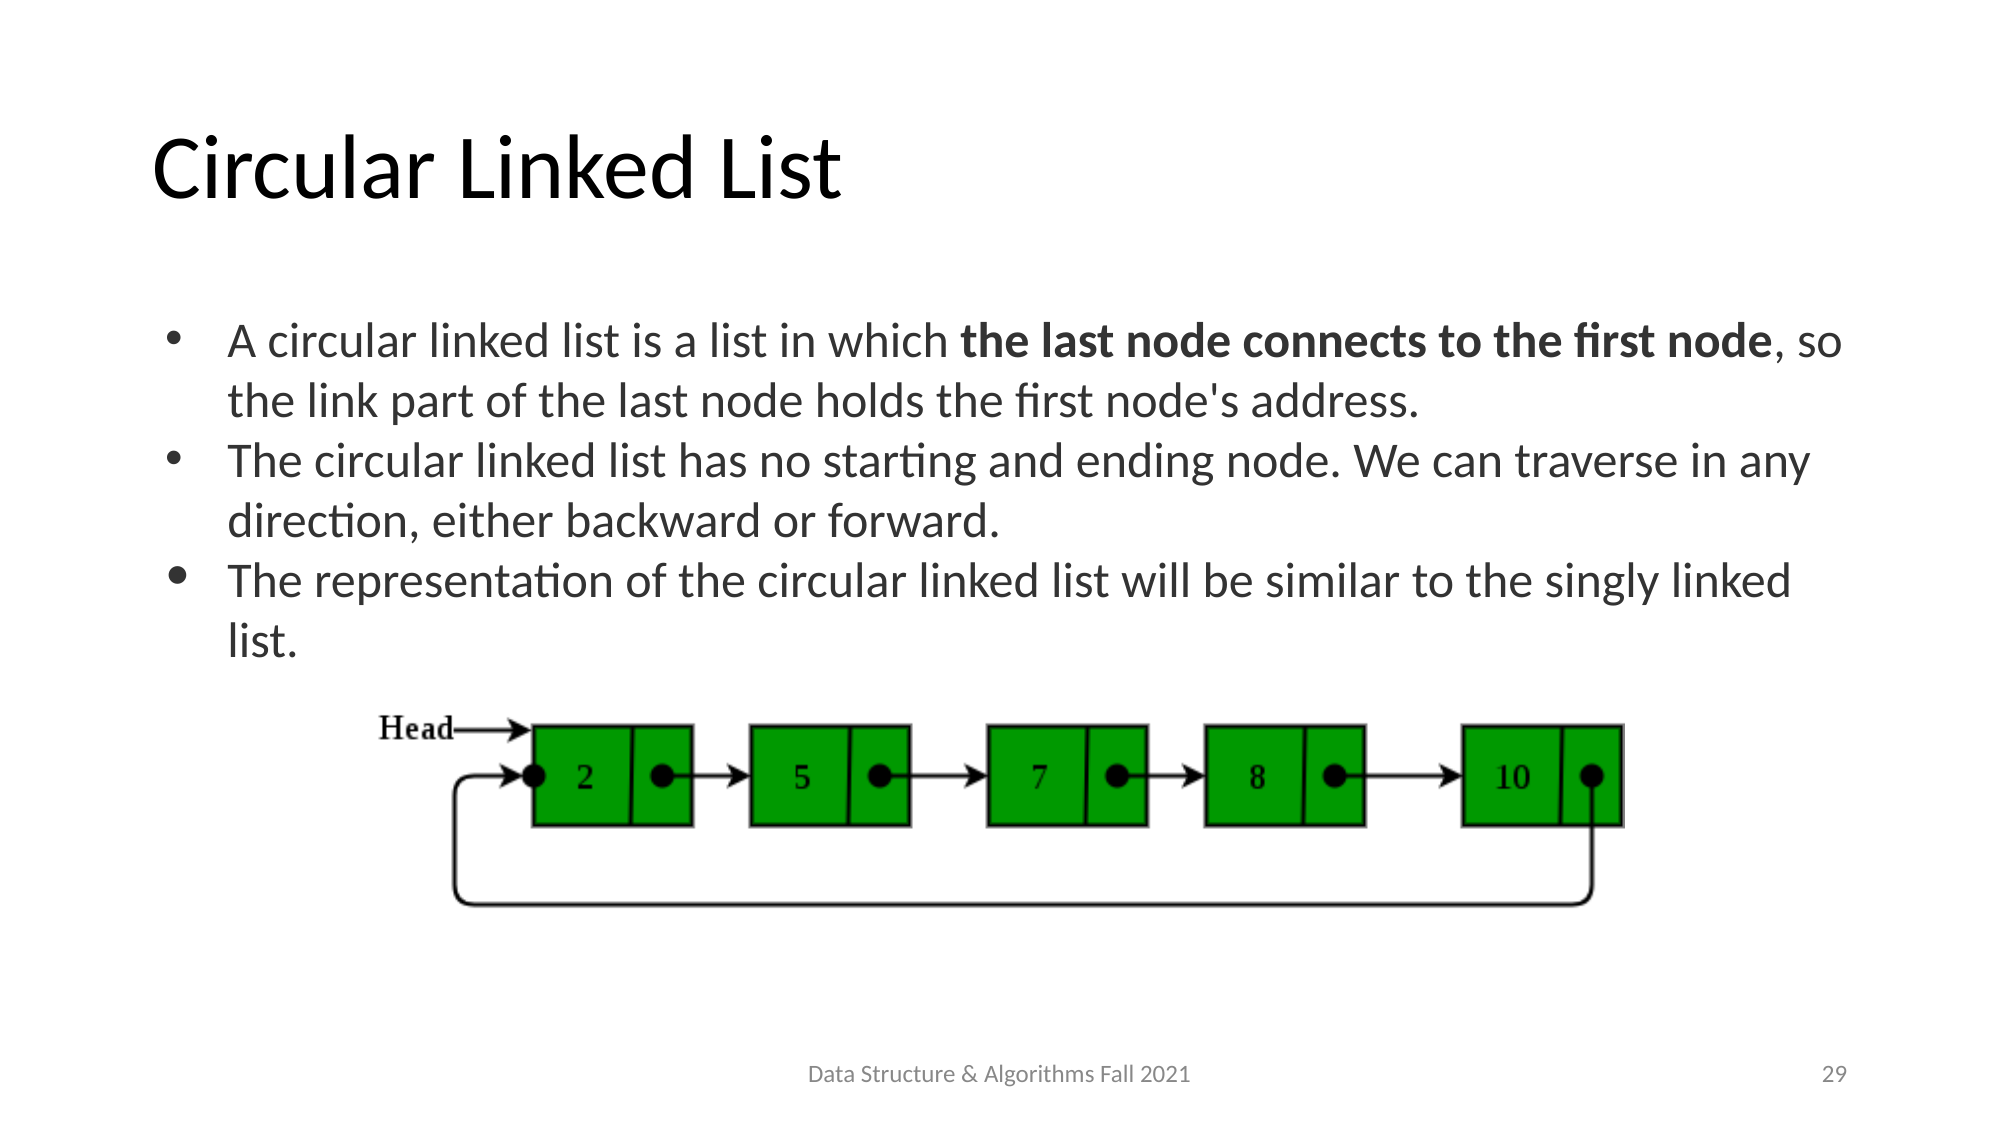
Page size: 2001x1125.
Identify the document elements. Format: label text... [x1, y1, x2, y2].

footer Data Structure & Algorithms Fall 2021 [662, 1042, 1338, 1103]
title Circular Linked List [137, 59, 1863, 278]
list A circular linked list is a list in which the last node connects to the first node, so the link part of the last node holds the first node's address. The circular linked list has no starting and ending node. We can traverse in any direction, either backward or forward. The representation of the circular linked list will be similar to the singly linked list. [137, 299, 1863, 1014]
slide_number 29 [1412, 1042, 1863, 1103]
picture [374, 706, 1625, 925]
